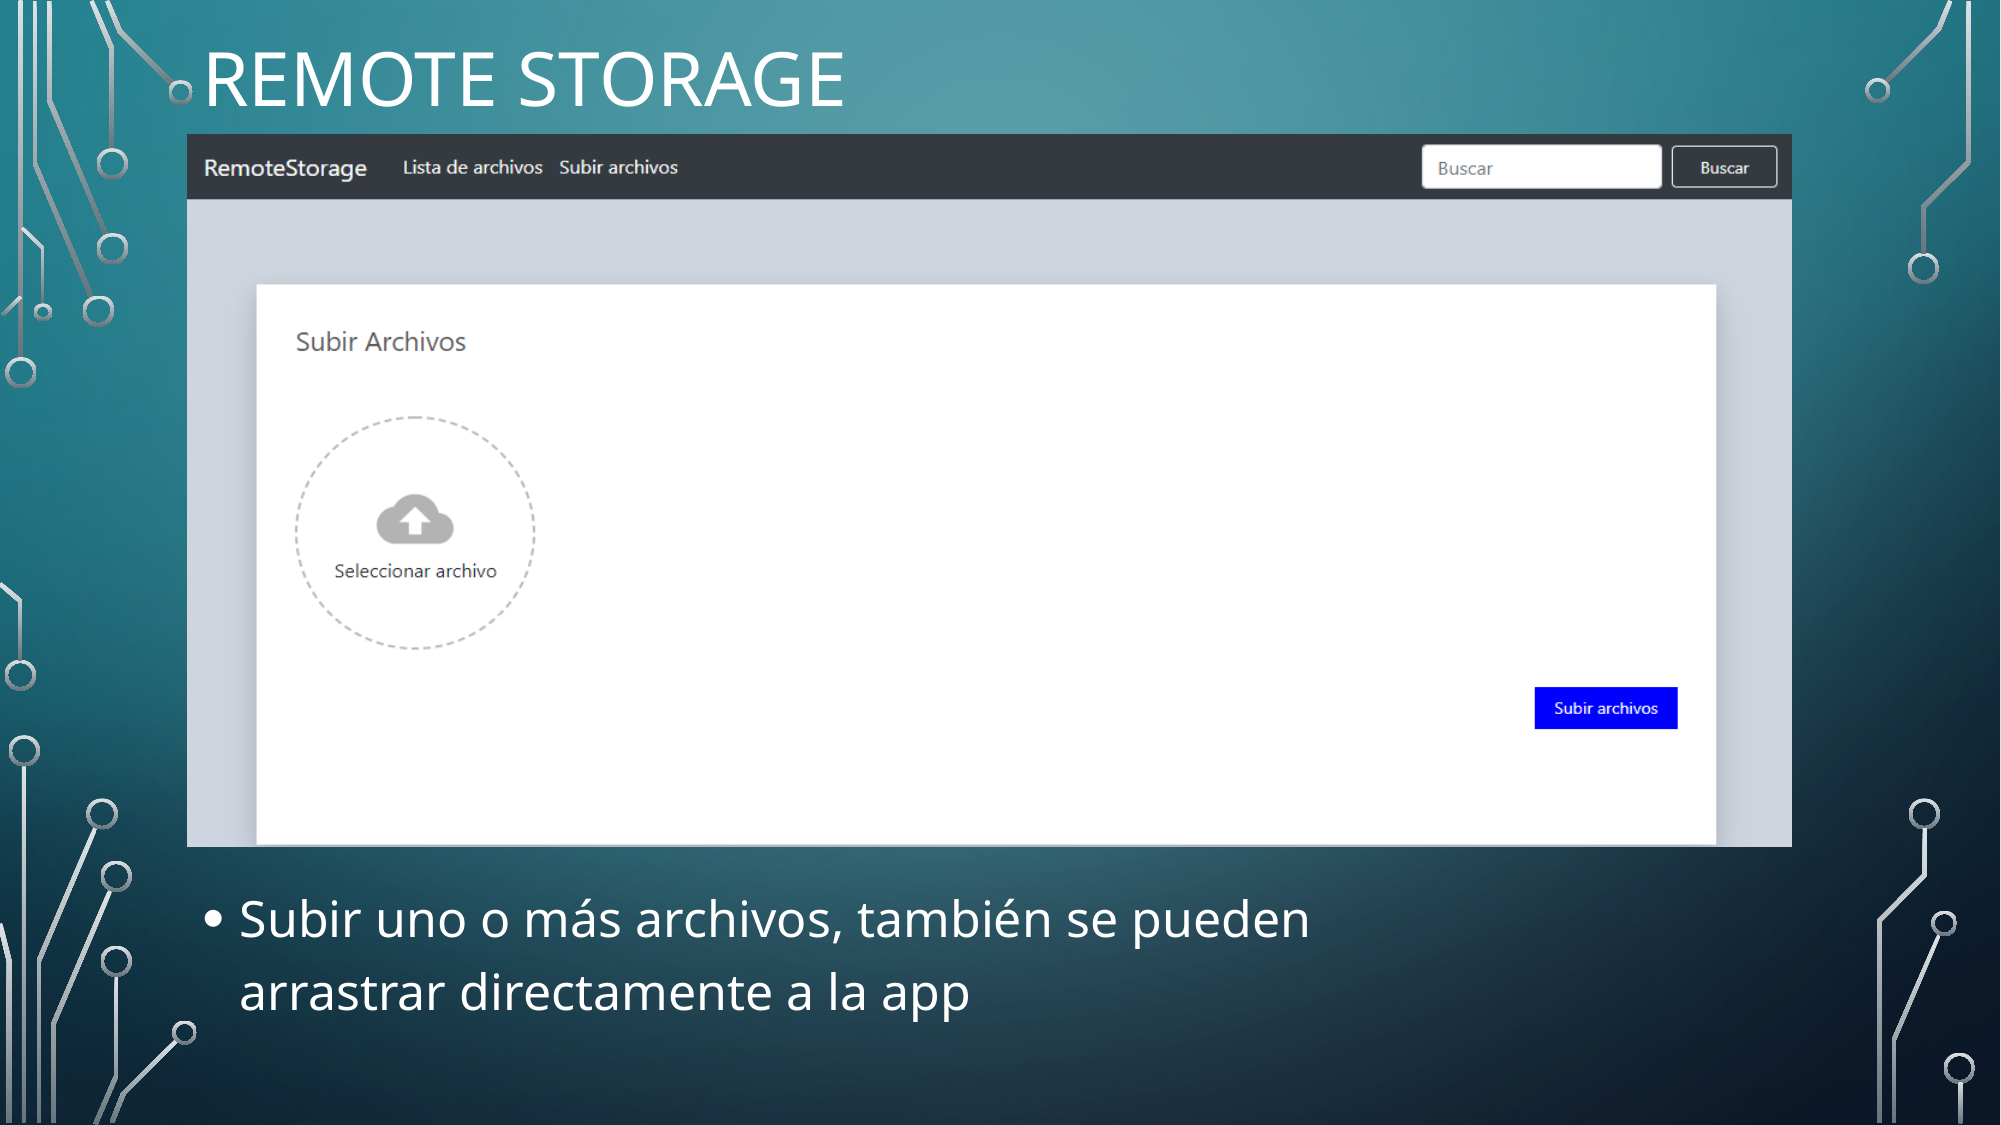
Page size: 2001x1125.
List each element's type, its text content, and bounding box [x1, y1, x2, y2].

list Subir uno o más archivos, también se pueden arrastrar directamente a la app [187, 868, 1531, 1077]
title REMOTE STORAGE [187, 29, 1813, 135]
picture [186, 134, 1792, 848]
